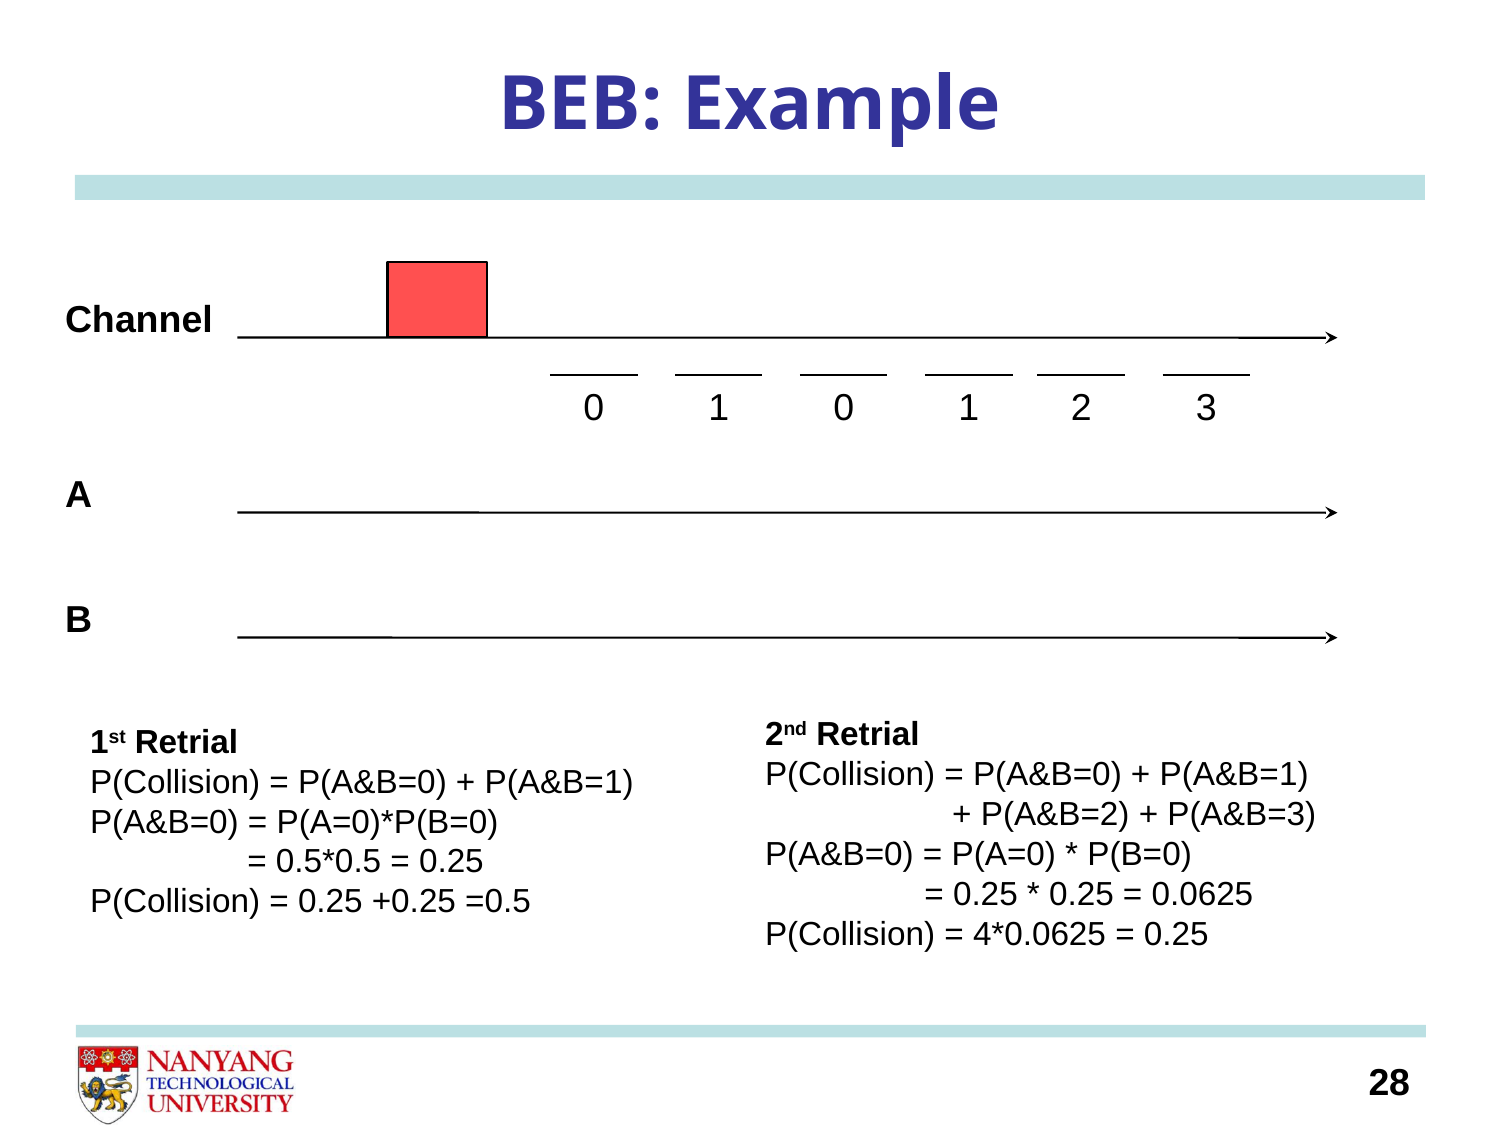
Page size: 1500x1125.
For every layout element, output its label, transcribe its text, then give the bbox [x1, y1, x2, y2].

text_box 2nd Retrial P(Collision) = P(A&B=0) + P(A&B=1) + P(A&B=2) + P(A&B=3) P(A&B=0) = P(A=0) * P(B=0) = 0.25 * 0.25 = 0.0625 P(Collision) = 4*0.0625 = 0.25 [750, 704, 1375, 960]
text_box B [49, 587, 213, 648]
text_box A [49, 462, 213, 523]
text_box 1 [674, 376, 763, 435]
slide_number 28 [1325, 1050, 1425, 1113]
text_box Channel [50, 287, 238, 348]
picture [75, 1045, 296, 1125]
text_box 1st Retrial P(Collision) = P(A&B=0) + P(A&B=1) P(A&B=0) = P(A=0)*P(B=0) = 0.5*0.5 = 0.25 P(Collision) = 0.25 +0.25 =0.5 [75, 712, 700, 927]
text_box 3 [1162, 381, 1250, 435]
text_box [387, 262, 488, 335]
text_box 1 [924, 376, 1013, 435]
title BEB: Example [75, 24, 1425, 175]
text_box 0 [799, 376, 888, 435]
text_box 0 [549, 376, 638, 435]
text_box 2 [1037, 381, 1125, 435]
